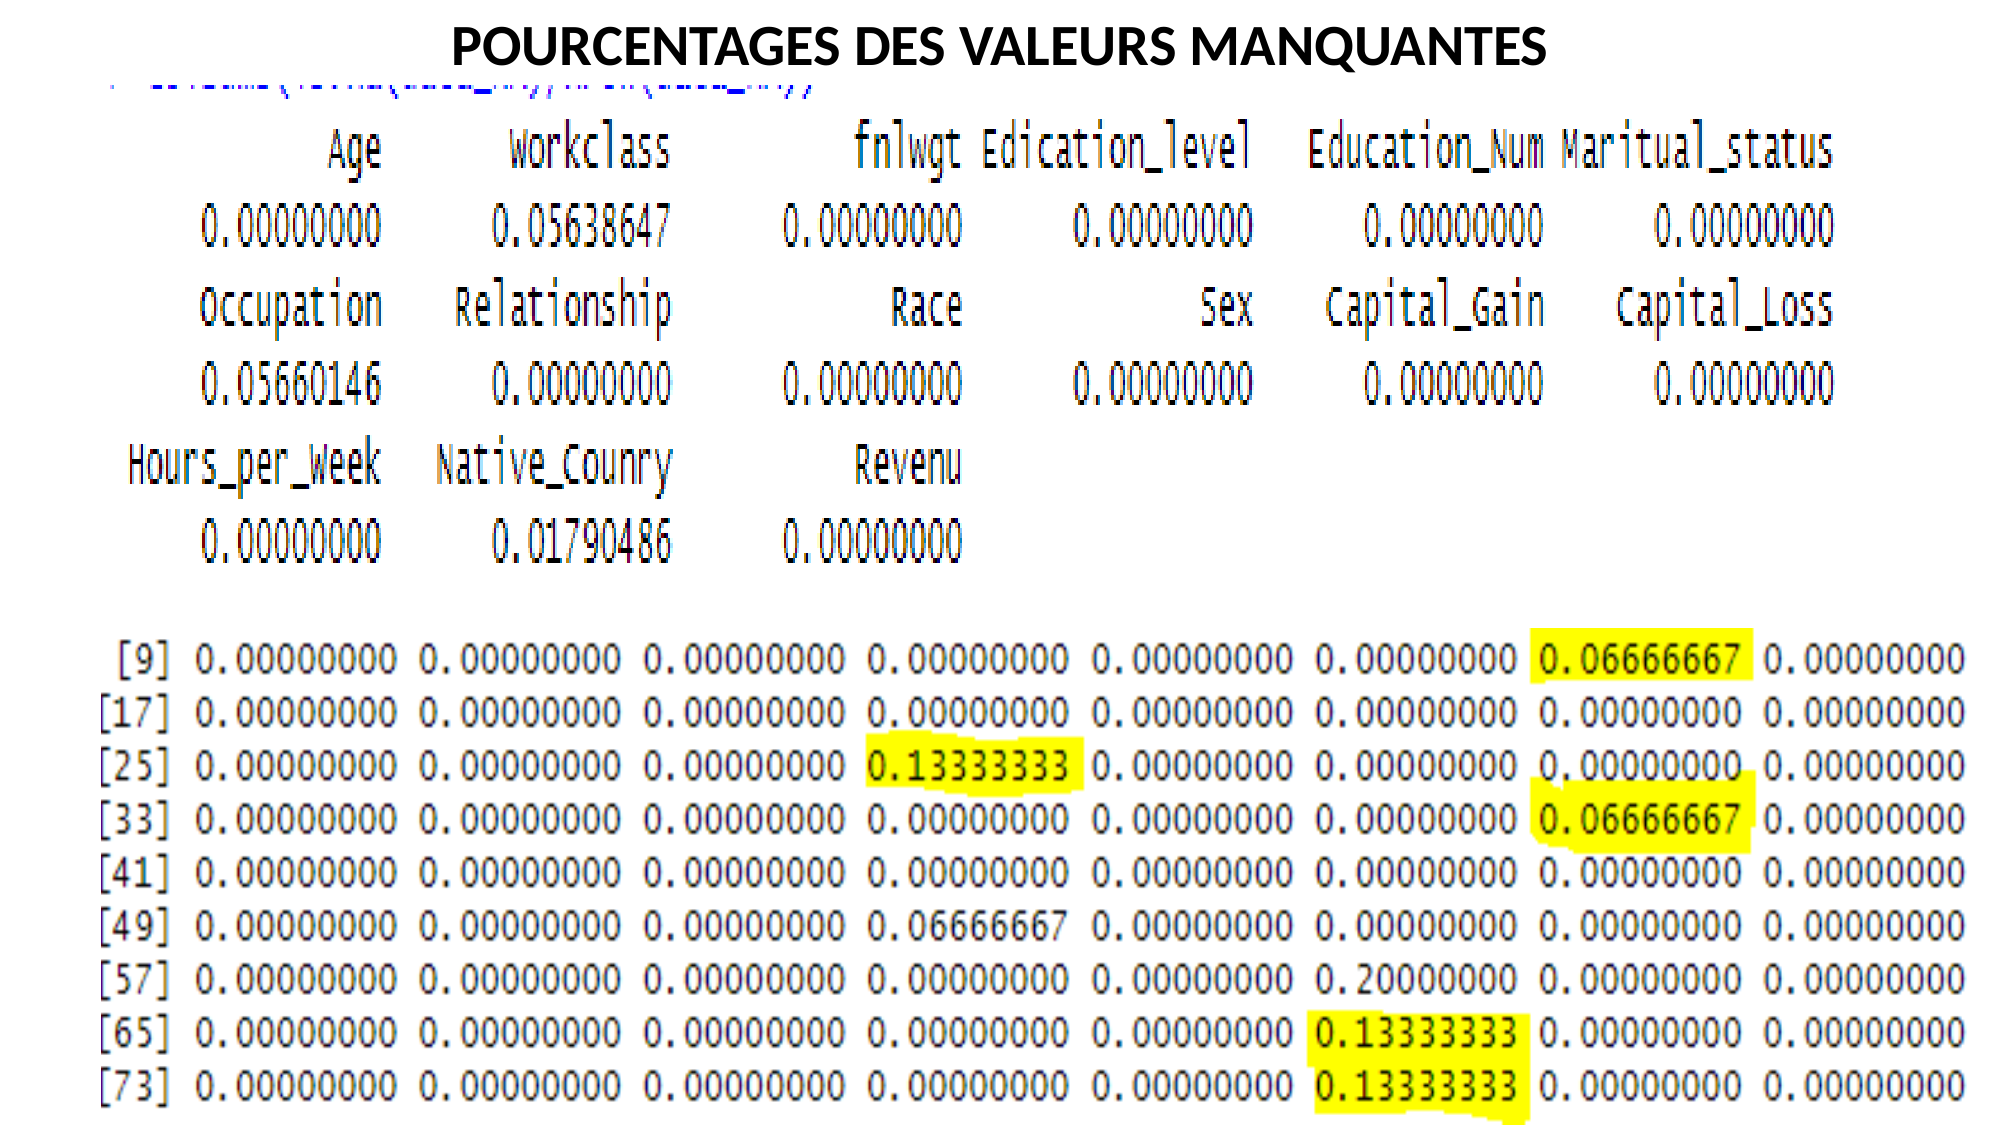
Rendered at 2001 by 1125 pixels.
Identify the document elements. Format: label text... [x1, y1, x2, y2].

text_box POURCENTAGES DES VALEURS MANQUANTES [391, 0, 1608, 85]
picture [101, 85, 1899, 583]
picture [101, 628, 2000, 1125]
